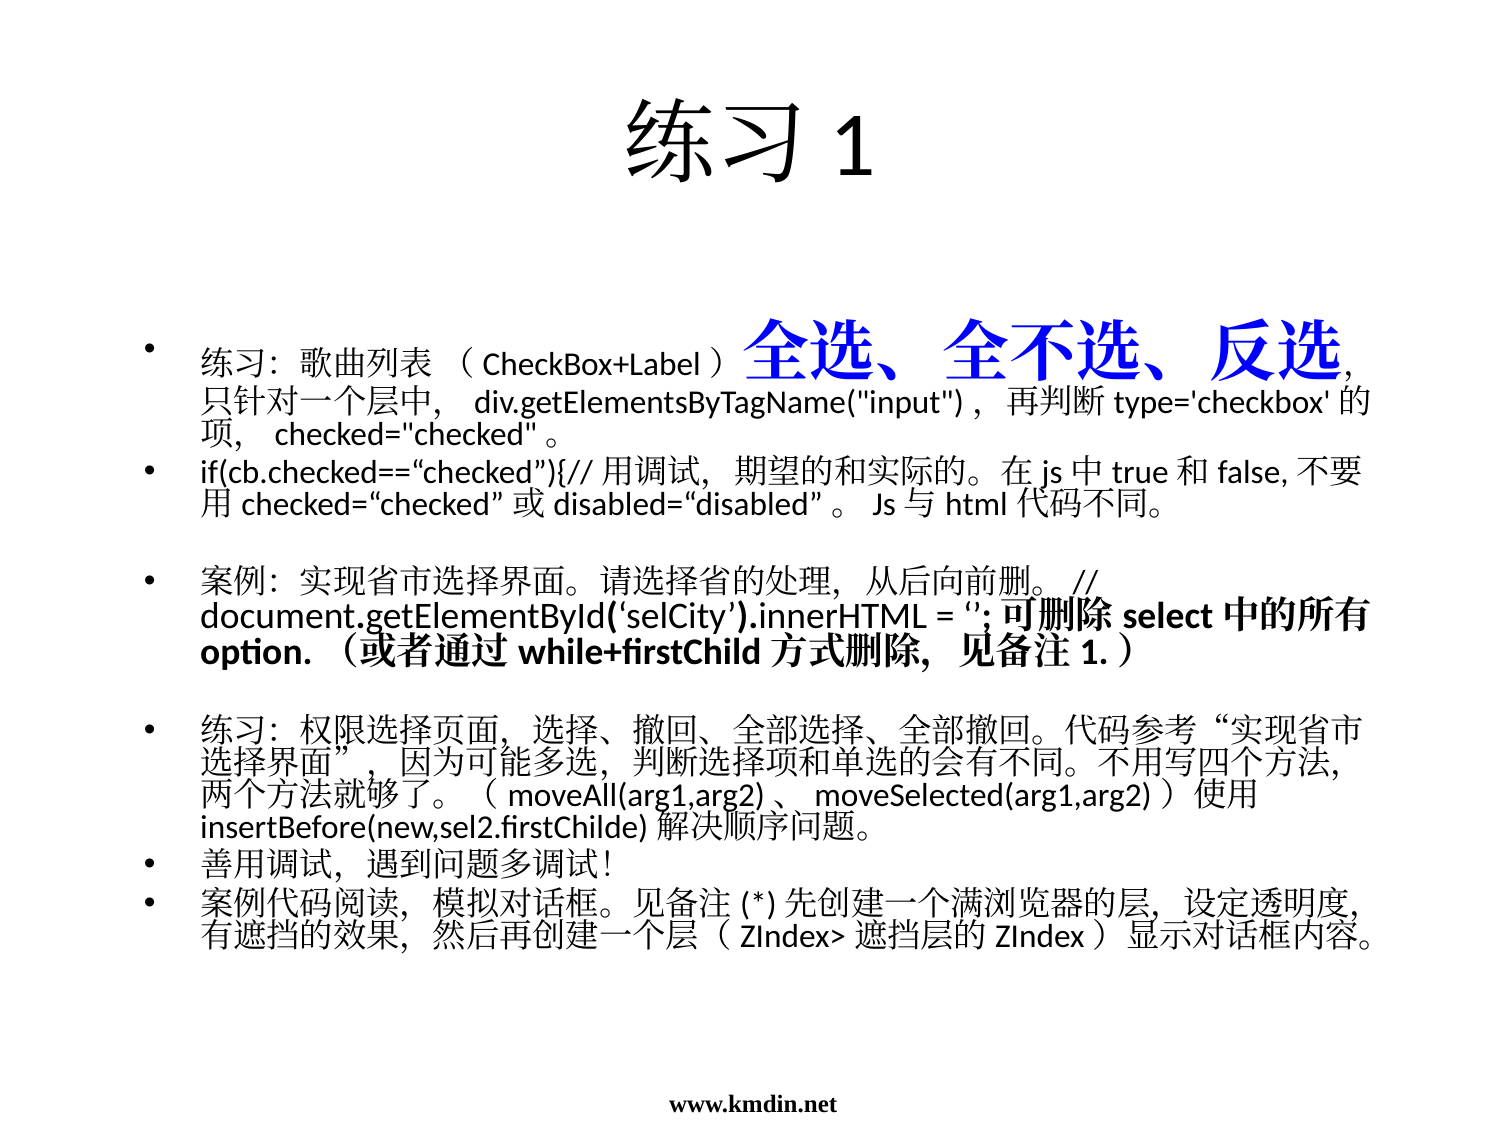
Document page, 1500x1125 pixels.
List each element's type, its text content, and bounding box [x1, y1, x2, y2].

title 练习1 [75, 45, 1425, 233]
list 练习：歌曲列表 （CheckBox+Label）全选、全不选、反选，只针对一个层中，div.getElementsByTagName("input")，再判断type='checkbox'的项，checked="checked"。 if(cb.checked==“checked”){//用调试，期望的和实际的。在js中true和false,不要用checked=“checked”或disabled=“disabled”。Js与html代码不同。 案例：实现省市选择界面。请选择省的处理，从后向前删。//document.getElementById(‘selCity’).innerHTML = ‘’;可删除select中的所有option.（或者通过while+firstChild方式删除，见备注1.） 练习：权限选择页面，选择、撤回、全部选择、全部撤回。代码参考“实现省市选择界面”，因为可能多选，判断选择项和单选的会有不同。不用写四个方法，两个方法就够了。（moveAll(arg1,arg2)、moveSelected(arg1,arg2)）使用insertBefore(new,sel2.firstChilde)解决顺序问题。 善用调试，遇到问题多调试！ 案例代码阅读，模拟对话框。见备注(*)先创建一个满浏览器的层，设定透明度，有遮挡的效果，然后再创建一个层（ZIndex>遮挡层的ZIndex）显示对话框内容。 [128, 316, 1392, 989]
